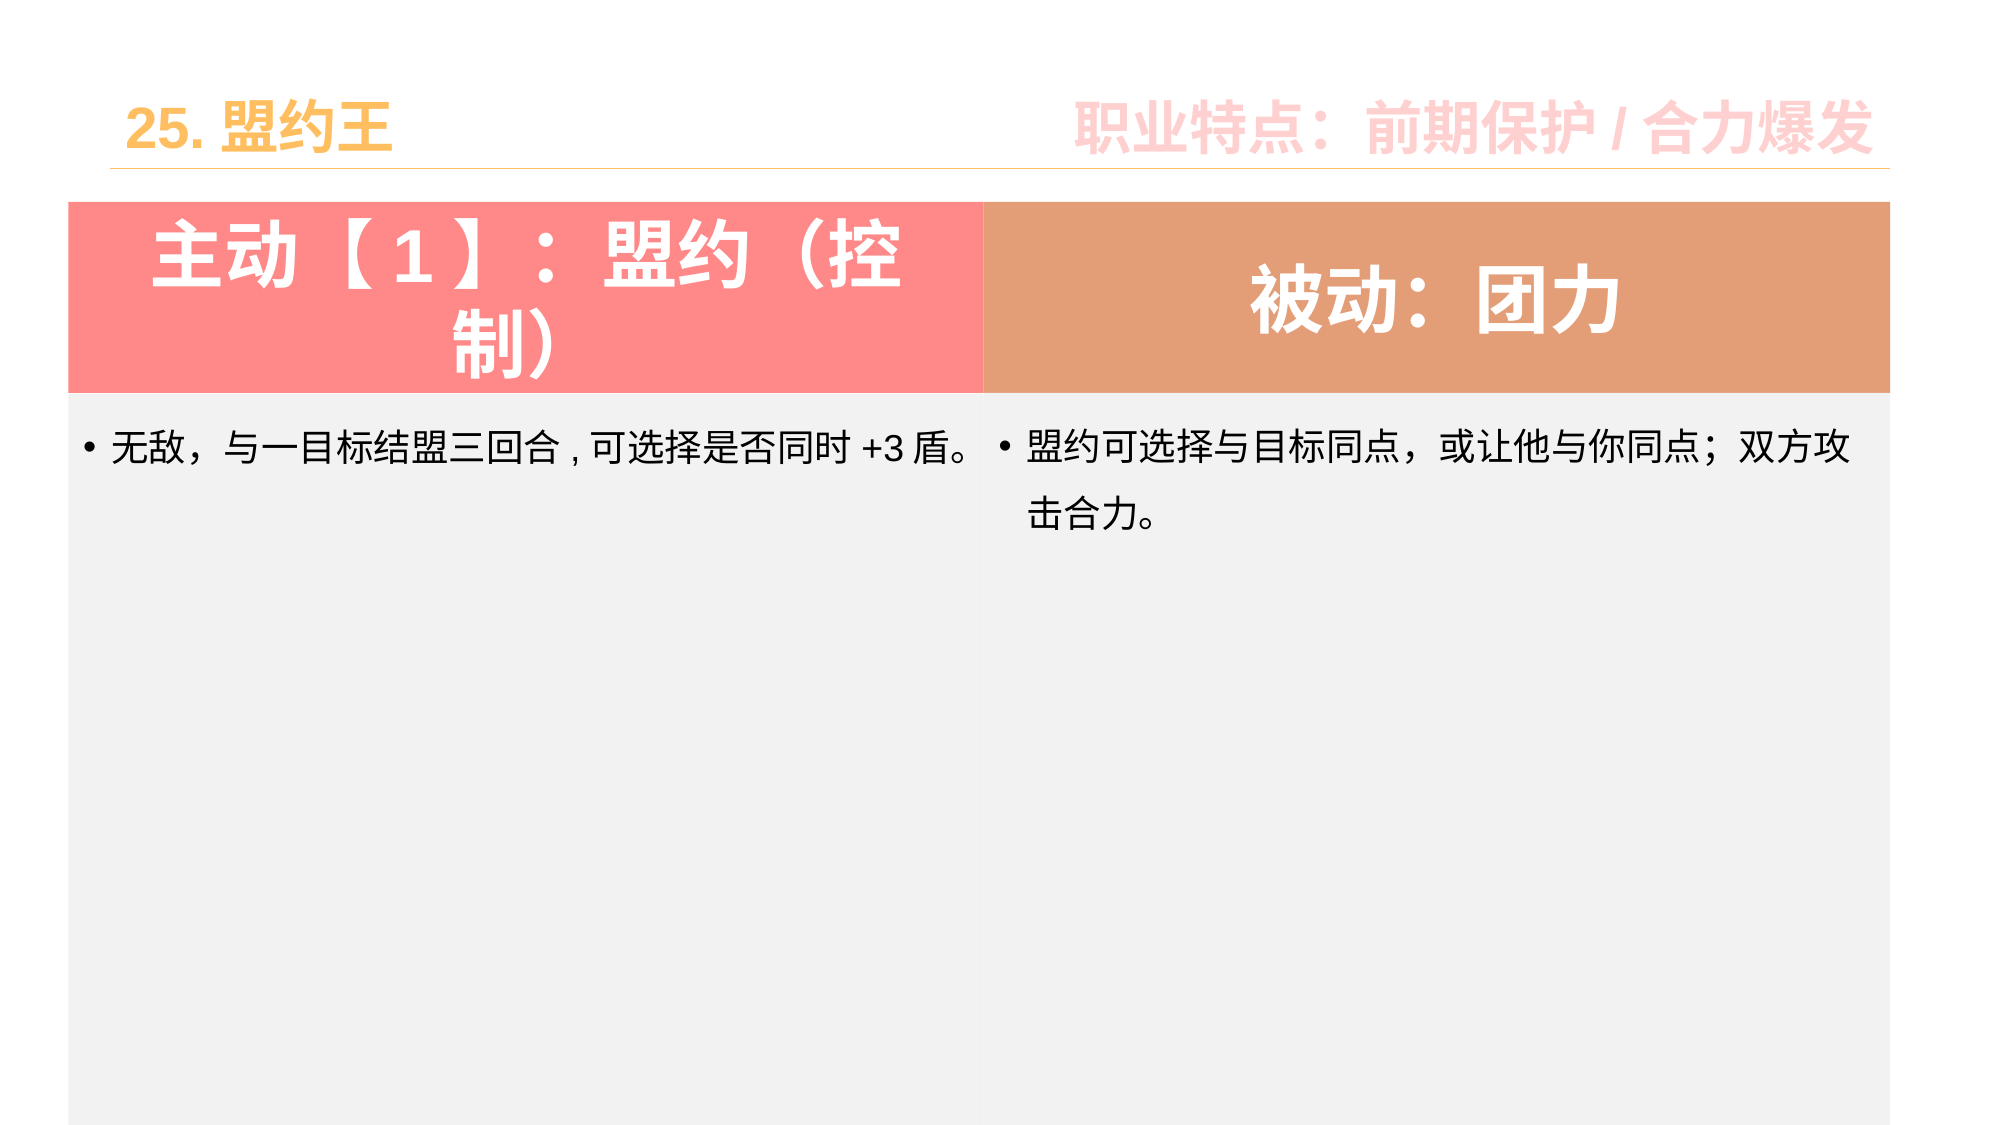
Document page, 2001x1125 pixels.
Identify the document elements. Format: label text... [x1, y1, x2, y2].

text_box 盟约可选择与目标同点，或让他与你同点；双方攻击合力。 [983, 392, 1891, 1125]
text_box 被动：团力 [983, 201, 1891, 392]
title 25.盟约王 [109, 0, 1890, 169]
text_box 职业特点：前期保护/合力爆发 [973, 84, 1890, 170]
text_box 主动【1】：盟约（控制） [67, 201, 983, 393]
text_box 无敌，与一目标结盟三回合,可选择是否同时+3盾。 [67, 393, 983, 1125]
